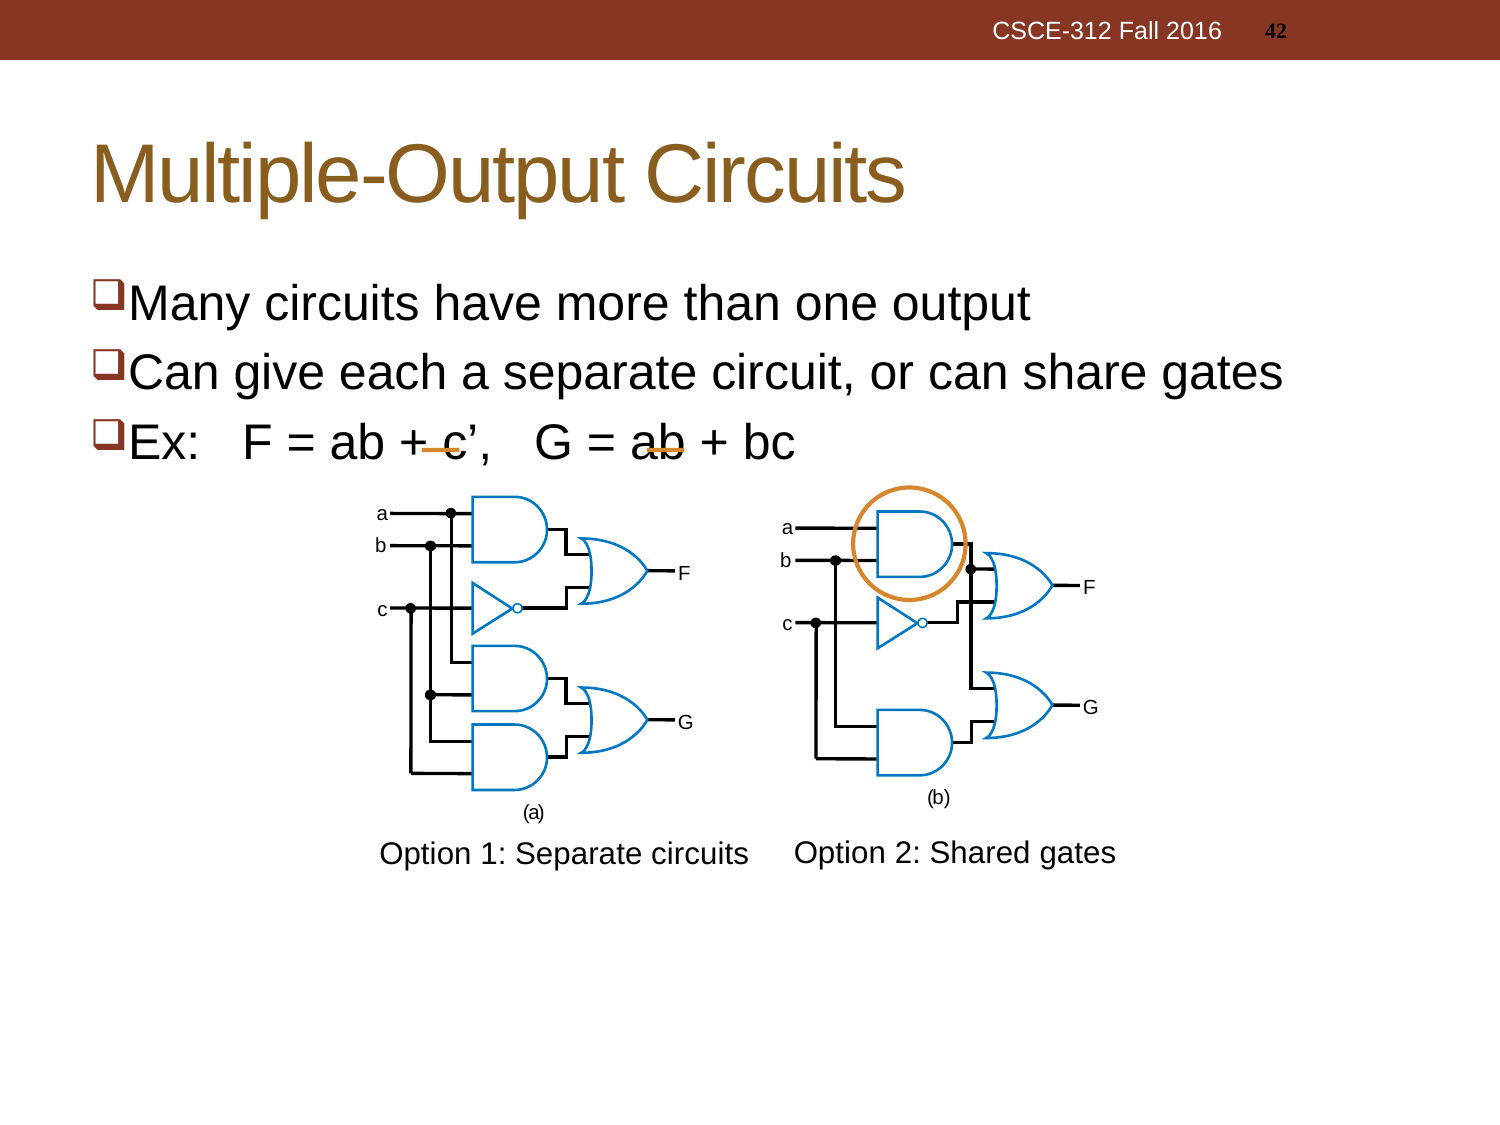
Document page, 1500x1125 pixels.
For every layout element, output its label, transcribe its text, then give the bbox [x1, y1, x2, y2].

text_box Option 1: Separate circuits [364, 826, 765, 879]
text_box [374, 496, 1100, 824]
list Many circuits have more than one output Can give each a separate circuit, or can share gates Ex: F = ab + c’, G = ab + bc [75, 262, 1425, 1063]
slide_number 42 [1250, 3, 1425, 57]
footer CSCE-312 Fall 2016 [562, 3, 1238, 57]
text_box Option 2: Shared gates [779, 824, 1133, 877]
text_box [885, 487, 934, 493]
title Multiple-Output Circuits [75, 87, 1425, 250]
